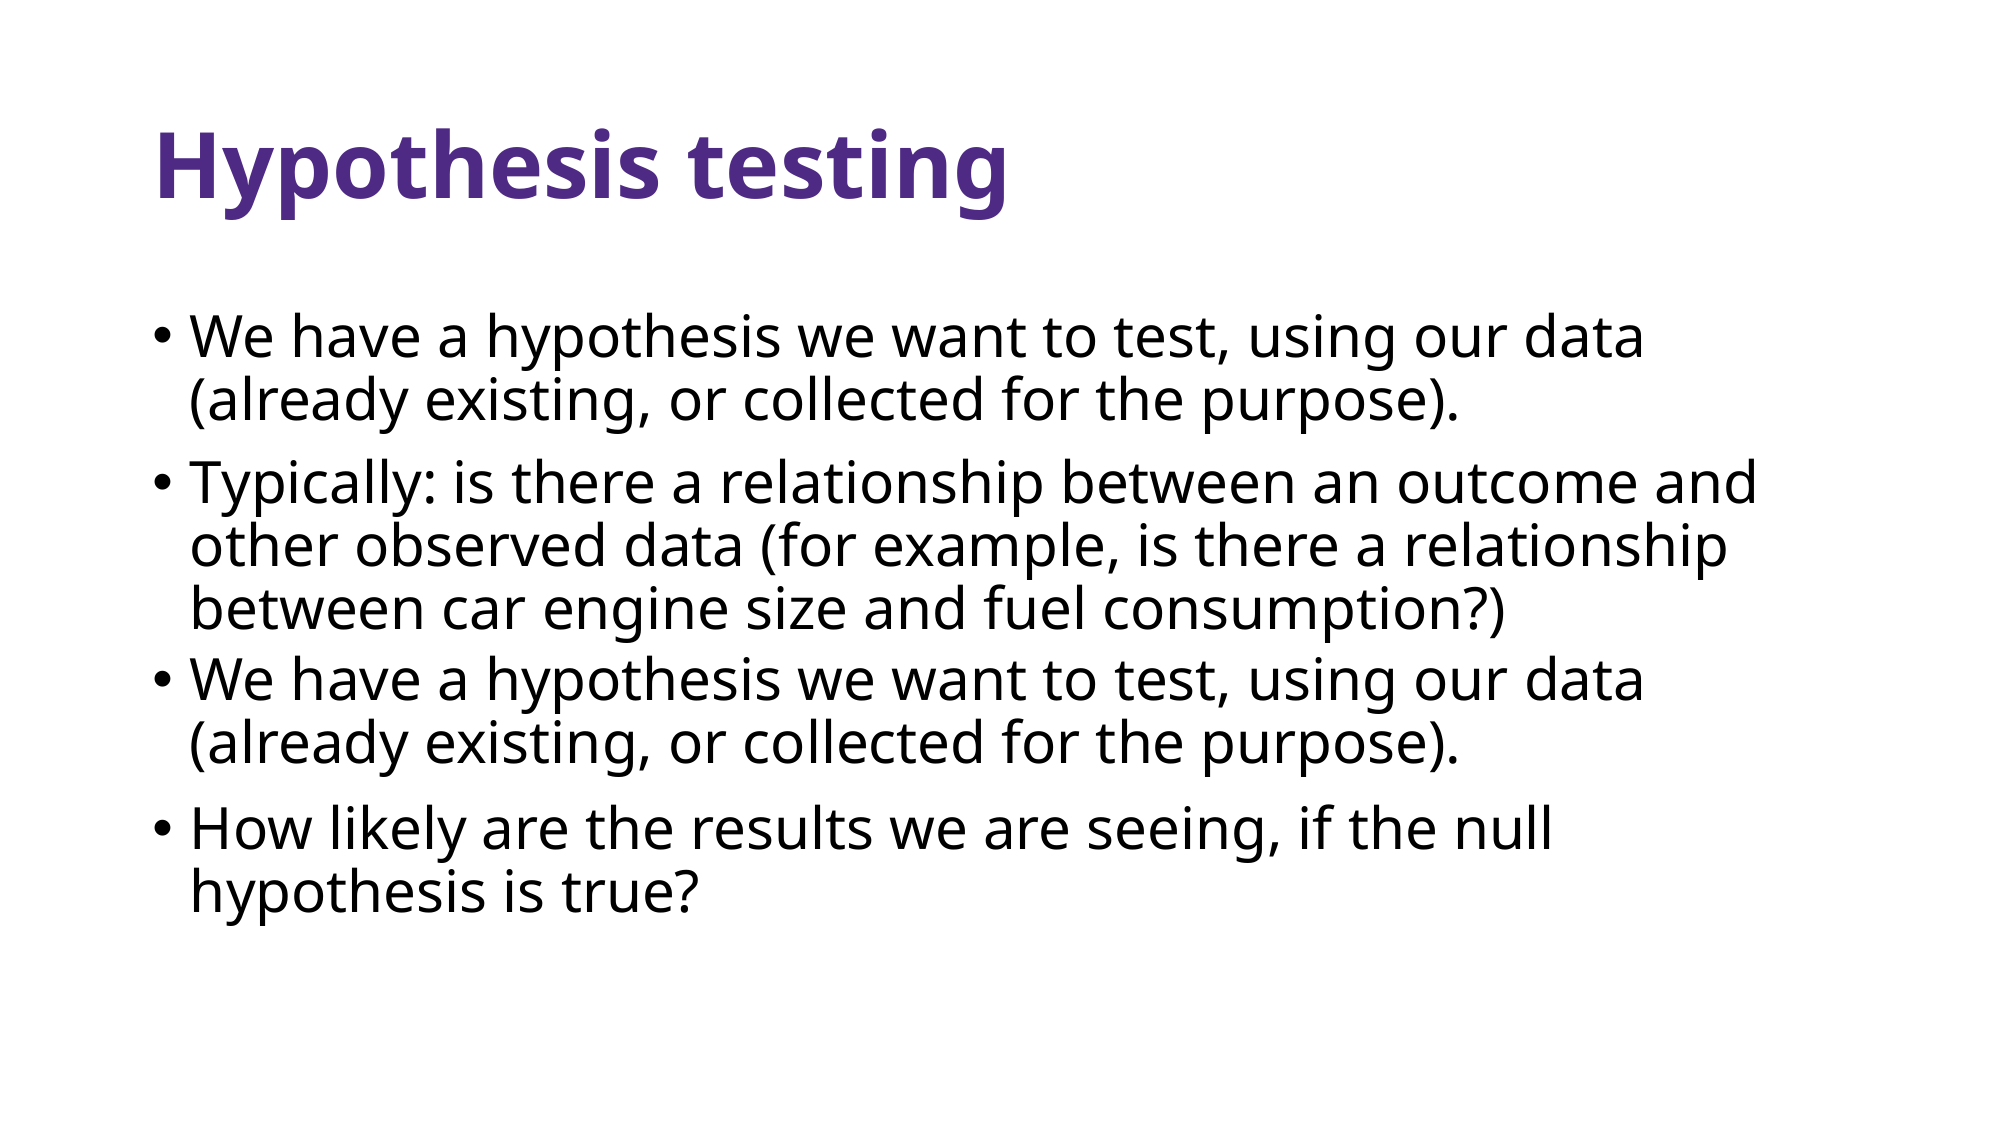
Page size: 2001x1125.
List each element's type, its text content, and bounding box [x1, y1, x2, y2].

title Hypothesis testing [137, 59, 1863, 278]
list We have a hypothesis we want to test, using our data (already existing, or collected for the purpose). [137, 299, 1863, 445]
text_box We have a hypothesis we want to test, using our data (already existing, or collected for the purpose). [137, 642, 1863, 791]
text_box Typically: is there a relationship between an outcome and other observed data (for example, is there a relationship between car engine size and fuel consumption?) [137, 445, 1863, 642]
text_box How likely are the results we are seeing, if the null hypothesis is true? [137, 791, 1863, 1014]
